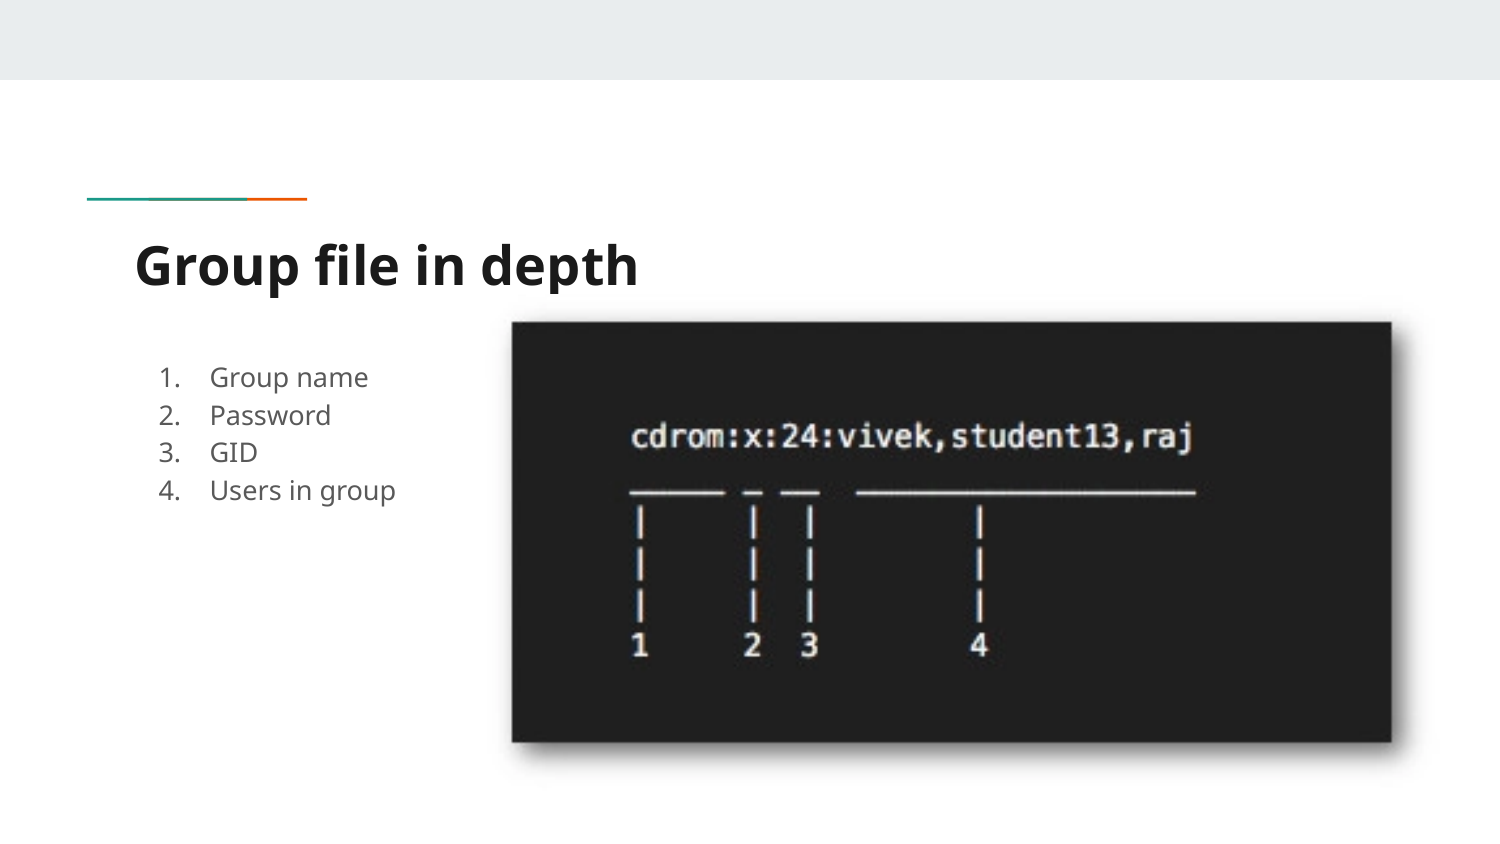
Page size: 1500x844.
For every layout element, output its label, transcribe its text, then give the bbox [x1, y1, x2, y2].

picture [484, 293, 1442, 793]
list Group name Password GID Users in group [119, 341, 429, 712]
title Group file in depth [119, 216, 1381, 305]
